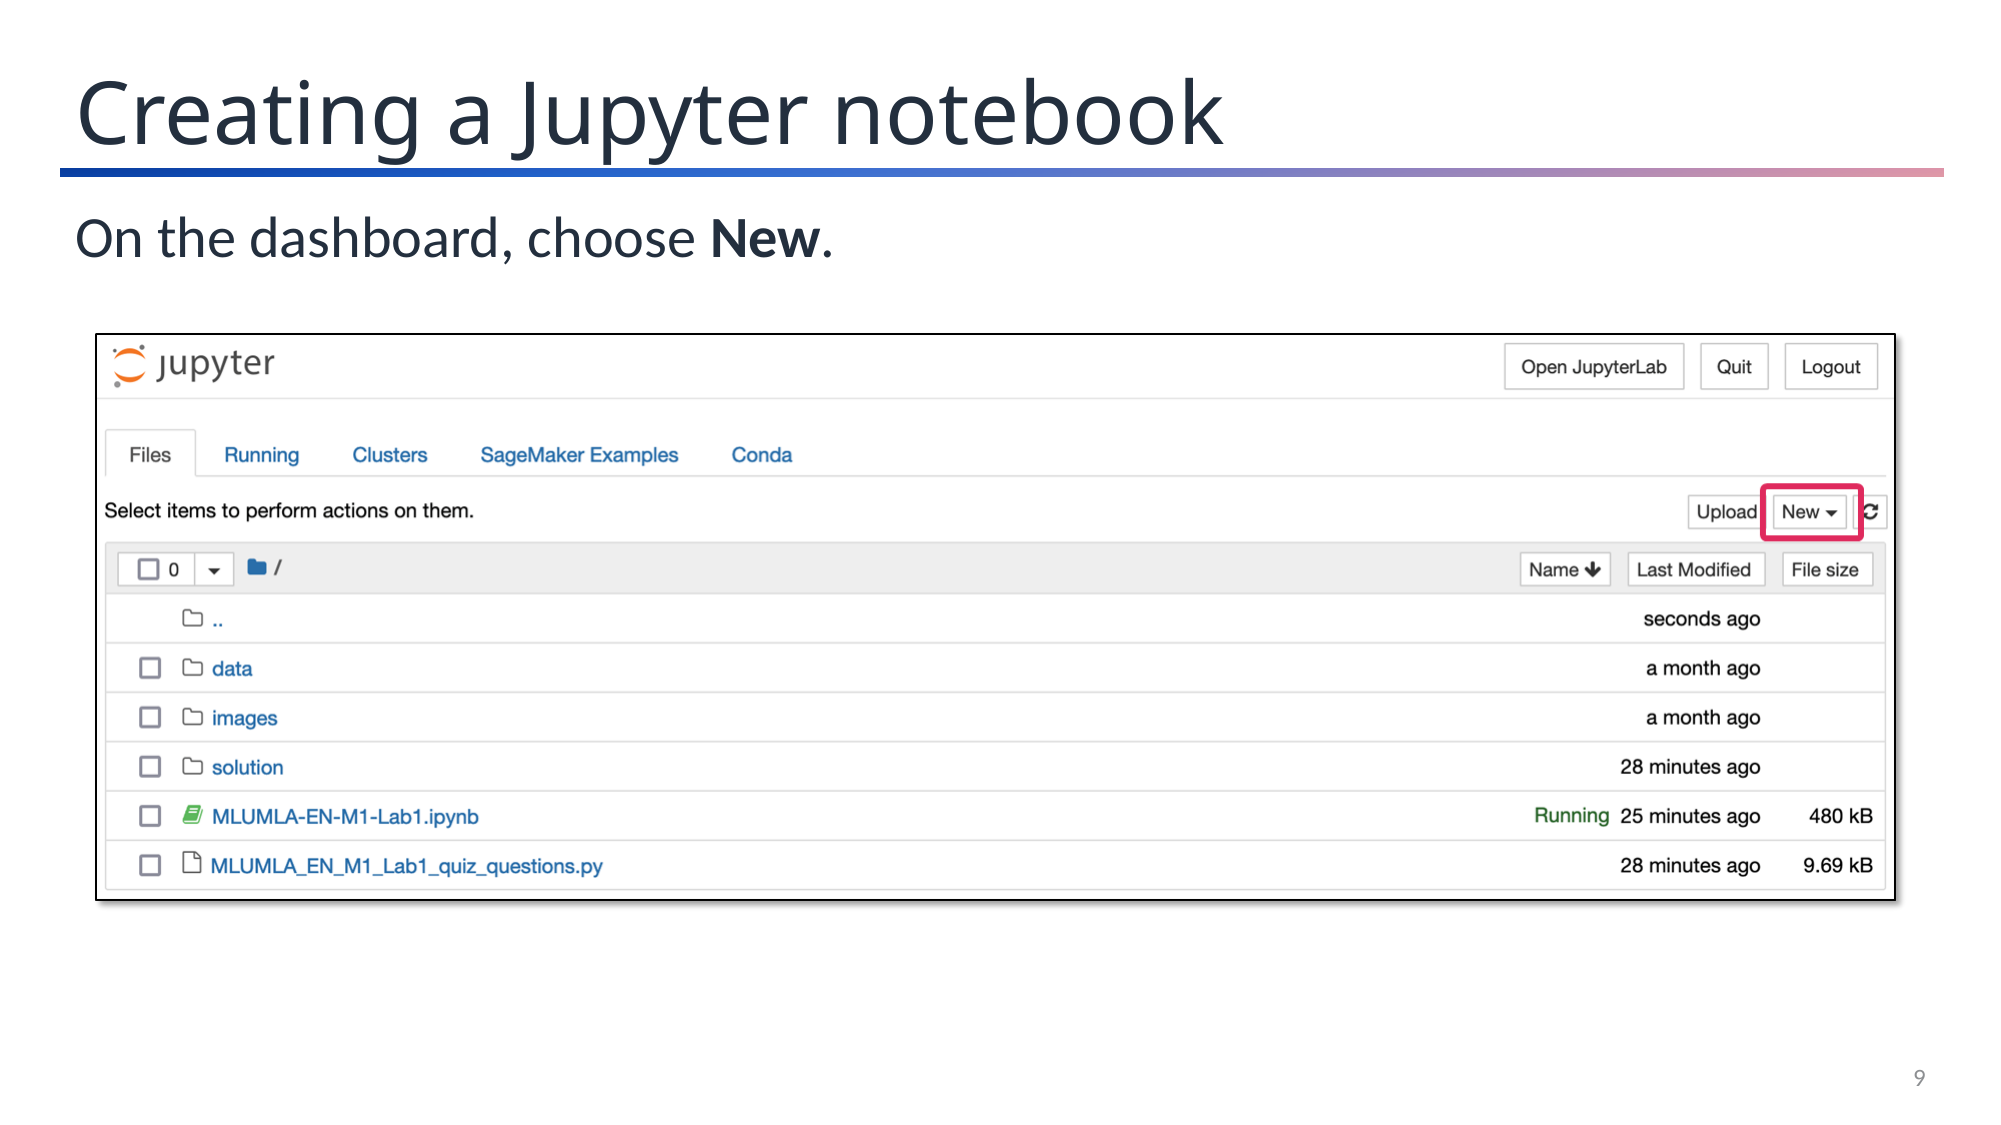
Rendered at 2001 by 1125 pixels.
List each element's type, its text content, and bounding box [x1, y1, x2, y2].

picture [60, 168, 1944, 177]
list On the dashboard, choose New. [60, 191, 1941, 1055]
picture [91, 329, 1909, 914]
slide_number 9 [1861, 1057, 1941, 1095]
title Creating a Jupyter notebook [60, 49, 1941, 170]
